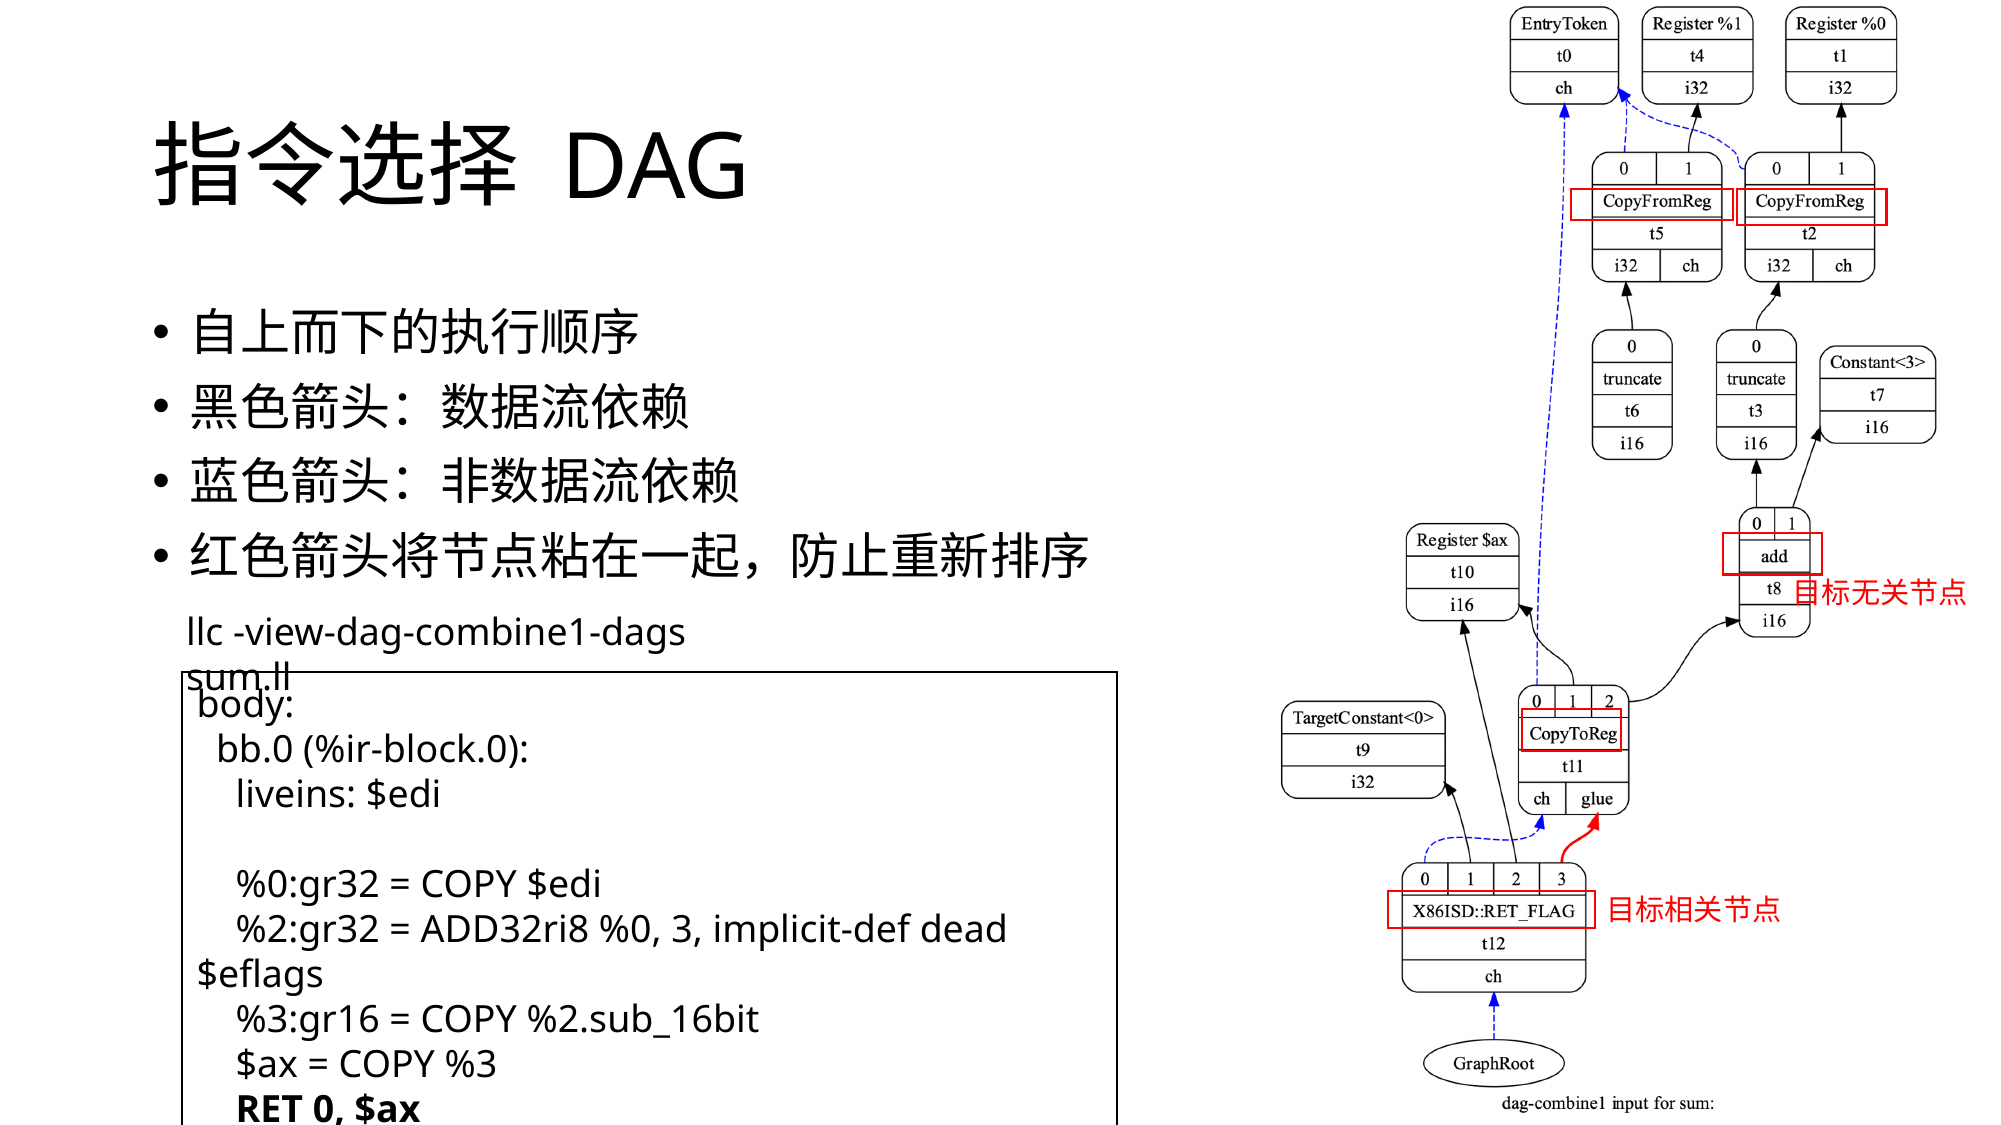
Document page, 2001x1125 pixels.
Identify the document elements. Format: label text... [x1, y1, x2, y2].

text_box body: bb.0 (%ir-block.0): liveins: $edi %0:gr32 = COPY $edi %2:gr32 = ADD32ri8 %0, 3, implicit-def dead $eflags %3:gr16 = COPY %2.sub_16bit $ax = COPY %3 RET 0, $ax [181, 671, 1118, 1125]
text_box 目标无关节点 [1941, 566, 1983, 617]
text_box llc -view-dag-combine1-dags sum.ll [171, 600, 804, 706]
picture [1276, 1, 1941, 1124]
title 指令选择 DAG [137, 59, 1276, 278]
list 自上而下的执行顺序 黑色箭头：数据流依赖 蓝色箭头：非数据流依赖 红色箭头将节点粘在一起，防止重新排序 [137, 299, 1276, 1014]
